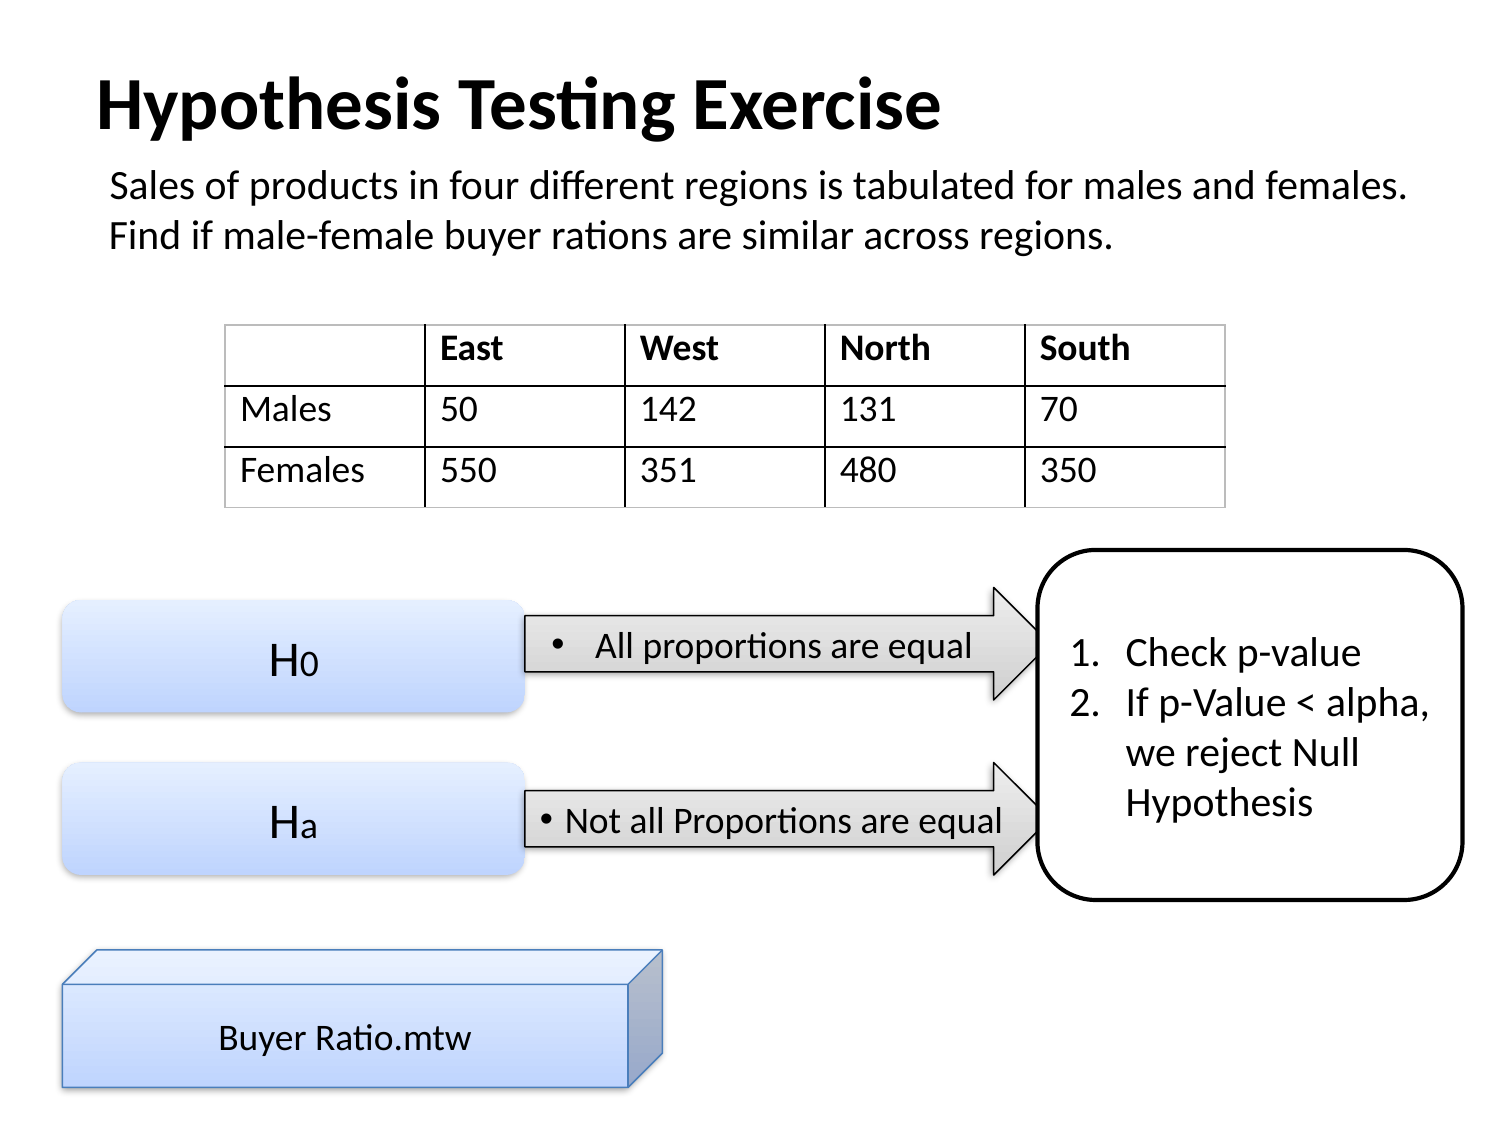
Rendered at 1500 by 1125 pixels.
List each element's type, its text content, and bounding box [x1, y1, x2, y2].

text_box Buyer Ratio.mtw [61, 949, 664, 1089]
table_cell 142 [626, 387, 824, 446]
table_cell 131 [826, 387, 1024, 446]
table_cell 480 [826, 448, 1024, 507]
text_box Ha [61, 761, 526, 876]
table_cell Males [226, 387, 424, 446]
table_cell 70 [1026, 387, 1224, 446]
table_cell 351 [626, 448, 824, 507]
table_header North [826, 326, 1024, 385]
text_box Not all Proportions are equal [524, 761, 1035, 876]
table_cell 550 [426, 448, 624, 507]
table_header East [426, 326, 624, 385]
table_header West [626, 326, 824, 385]
table_cell Females [226, 448, 424, 507]
table_cell 350 [1026, 448, 1224, 507]
text_box Check p-value If p-Value < alpha, we reject Null Hypothesis [1035, 547, 1465, 903]
list Sales of products in four different regions is tabulated for males and females. Find if male-female buyer rations are similar across regions. [37, 149, 1475, 1088]
text_box All proportions are equal [524, 586, 1035, 701]
title Hypothesis Testing Exercise [81, 41, 1432, 149]
table_cell 50 [426, 387, 624, 446]
table_header South [1026, 326, 1224, 385]
table_header [226, 326, 424, 385]
text_box H0 [61, 599, 526, 714]
